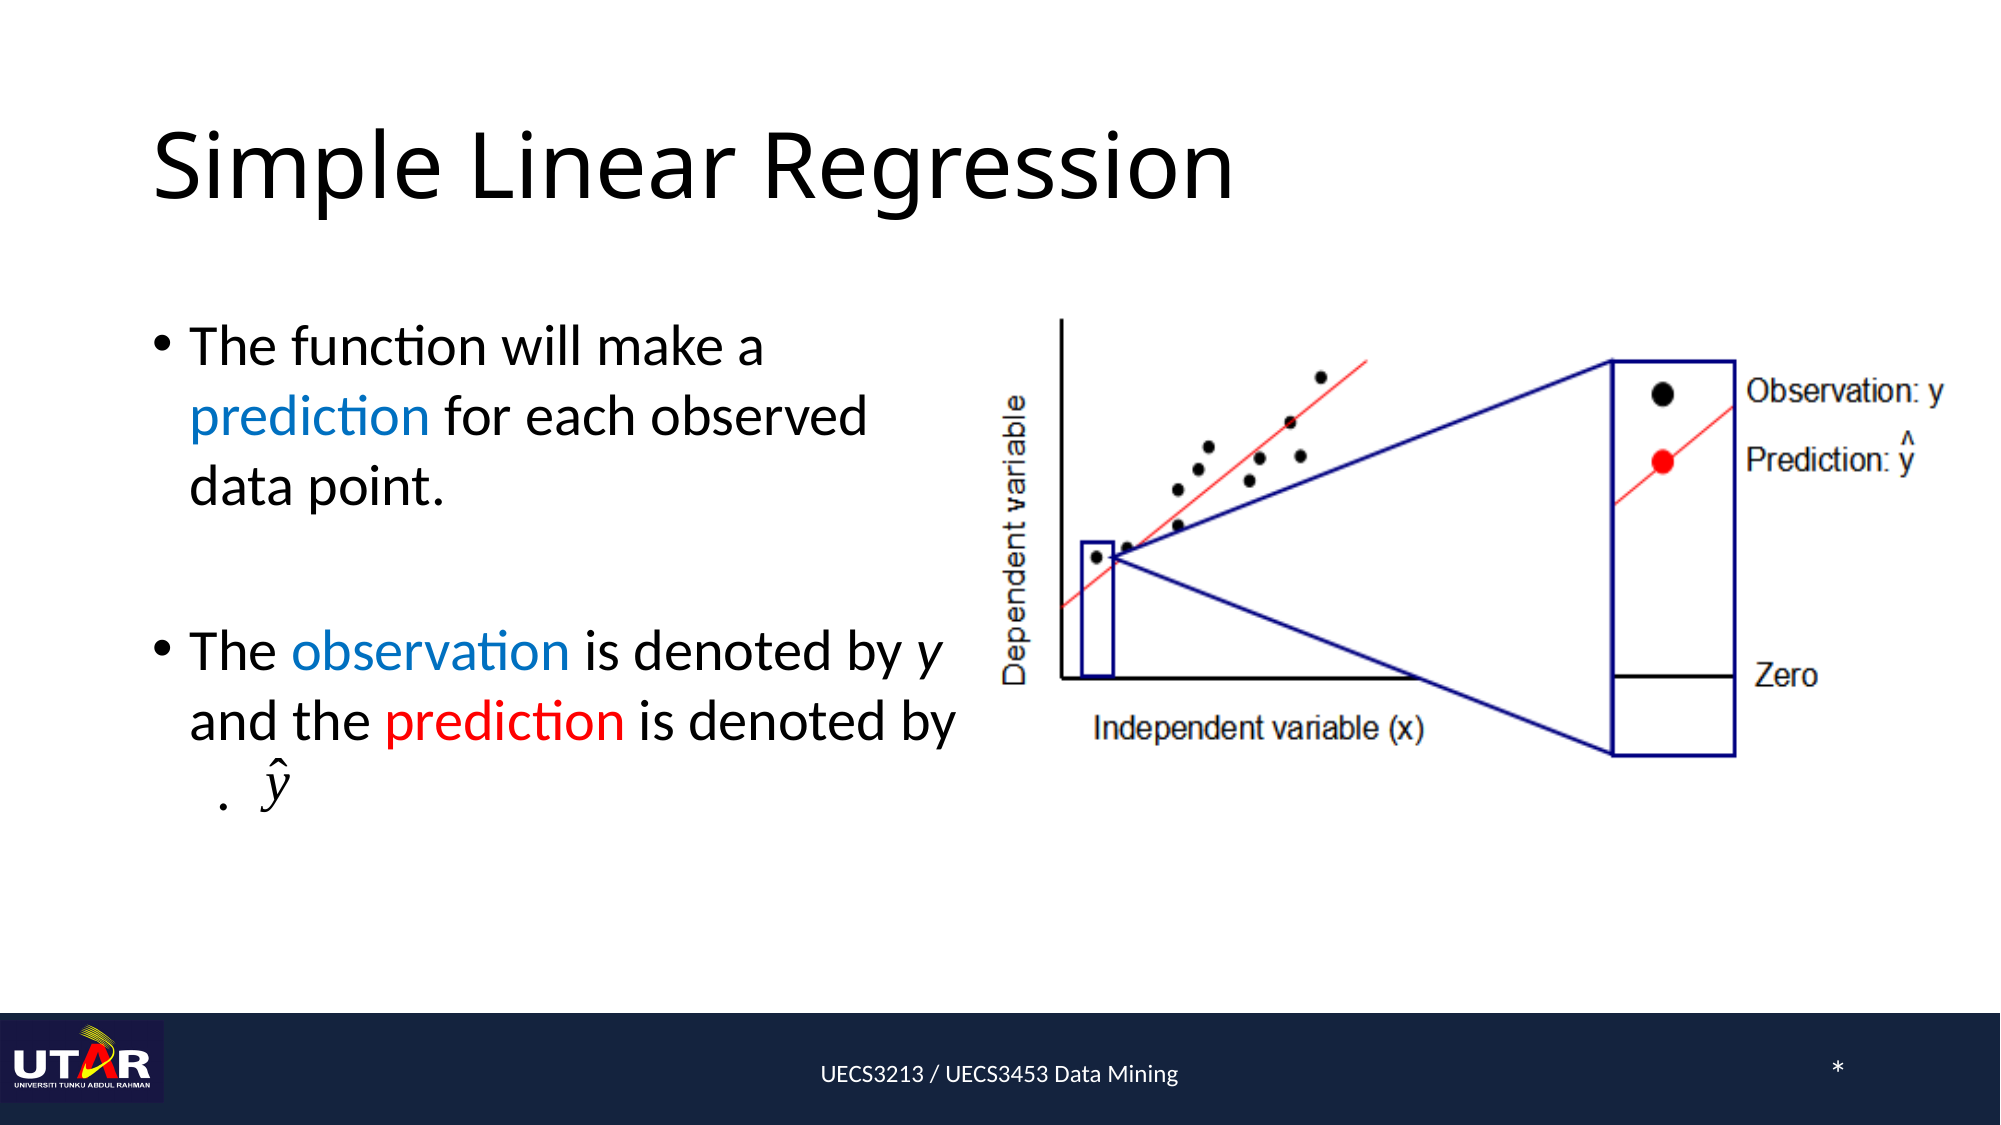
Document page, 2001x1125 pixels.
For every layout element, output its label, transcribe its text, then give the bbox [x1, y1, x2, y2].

slide_number * [1412, 1042, 1863, 1103]
list The function will make a prediction for each observed data point. The observation is denoted by y and the prediction is denoted by . [137, 299, 988, 1014]
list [252, 748, 304, 824]
picture [0, 1020, 164, 1103]
title Simple Linear Regression [137, 59, 1863, 278]
footer UECS3213 / UECS3453 Data Mining [662, 1042, 1338, 1103]
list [968, 299, 1948, 813]
